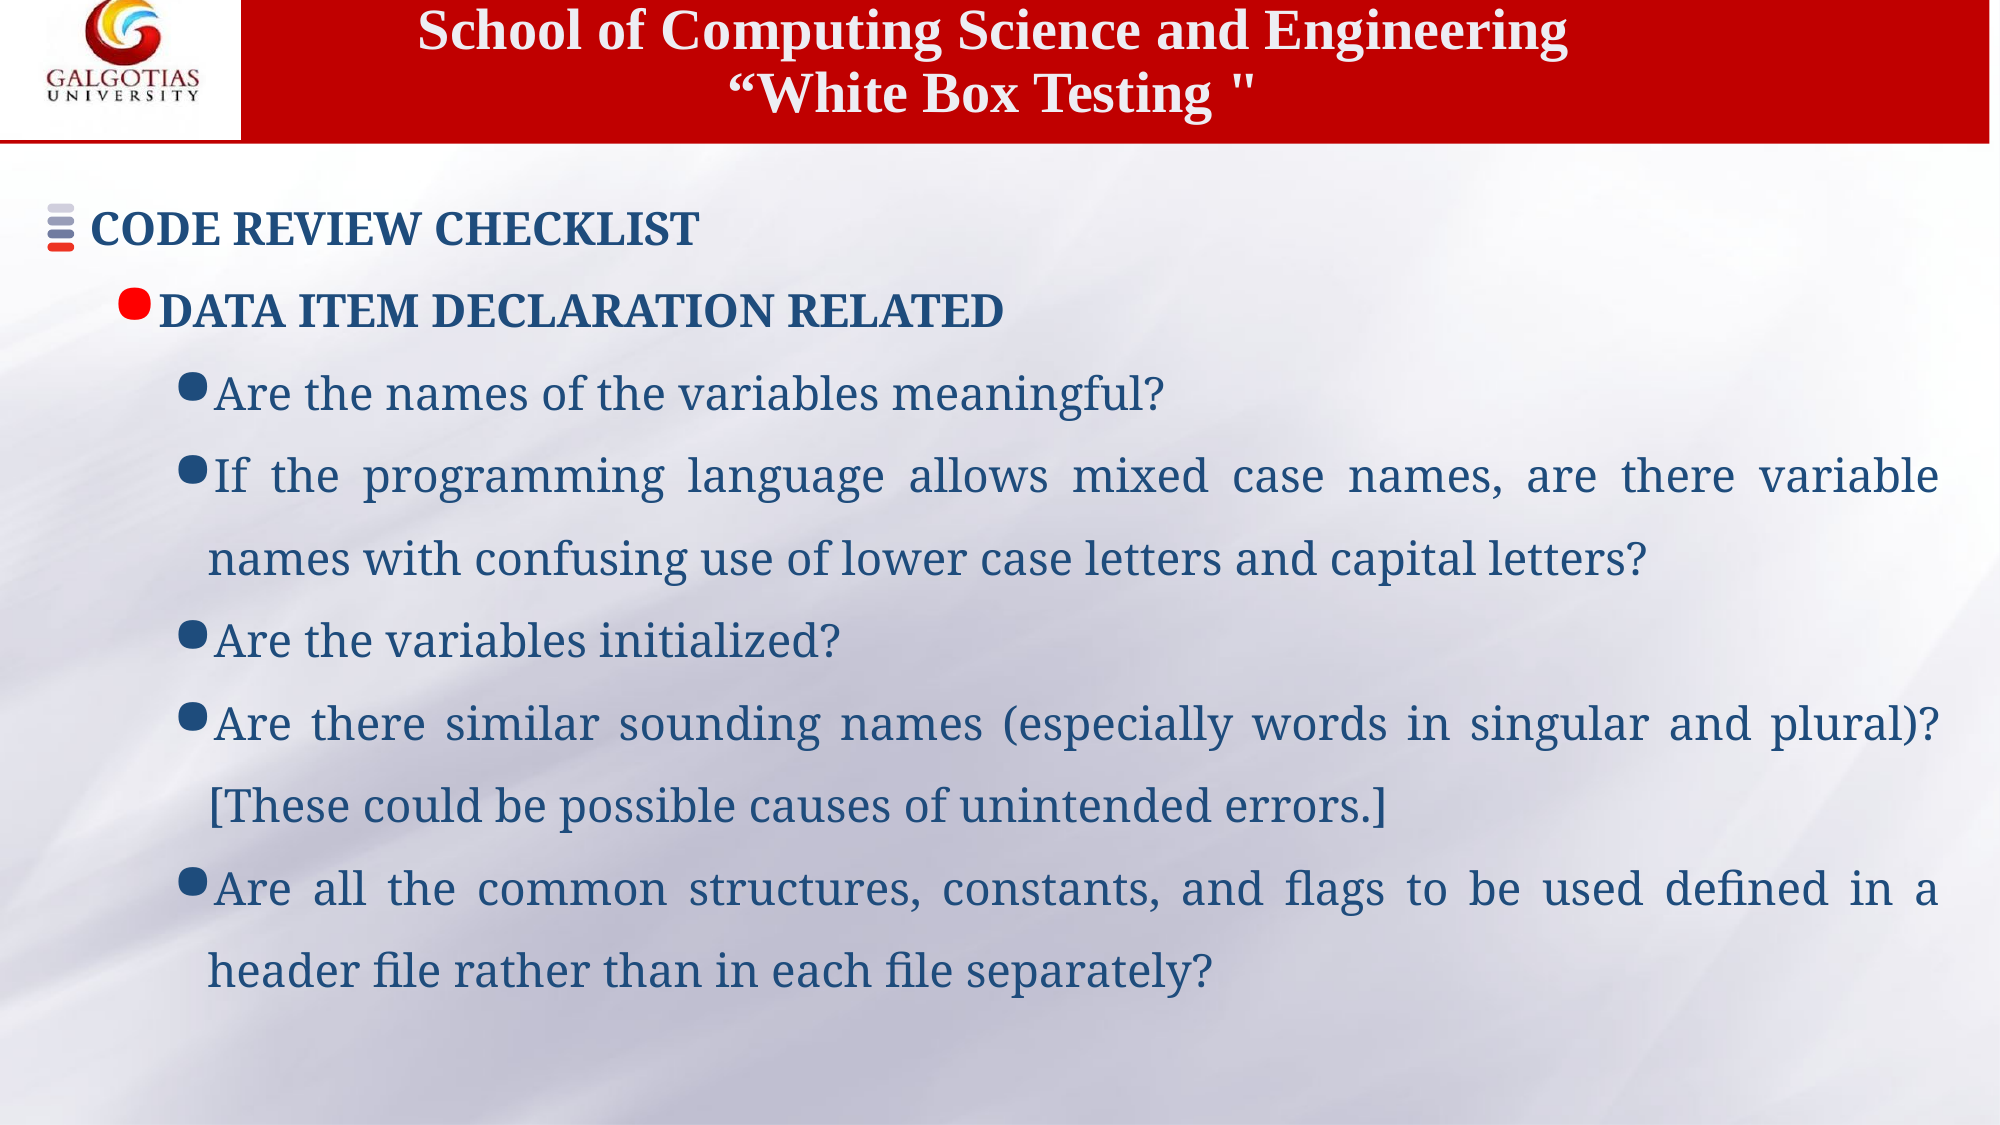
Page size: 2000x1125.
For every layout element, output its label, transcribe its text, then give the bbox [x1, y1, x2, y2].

text_box School of Computing Science and Engineering “White Box Testing " [244, 0, 1990, 144]
picture [0, 0, 2000, 1125]
picture [0, 0, 241, 140]
list CODE REVIEW CHECKLIST DATA ITEM DECLARATION RELATED Are the names of the variables meaningful? If the programming language allows mixed case names, are there variable names with confusing use of lower case letters and capital letters? Are the variables initialized? Are there similar sounding names (especially words in singular and plural)? [These could be possible causes of unintended errors.] Are all the common structures, constants, and flags to be used defined in a header file rather than in each file separately? [31, 164, 1957, 1078]
